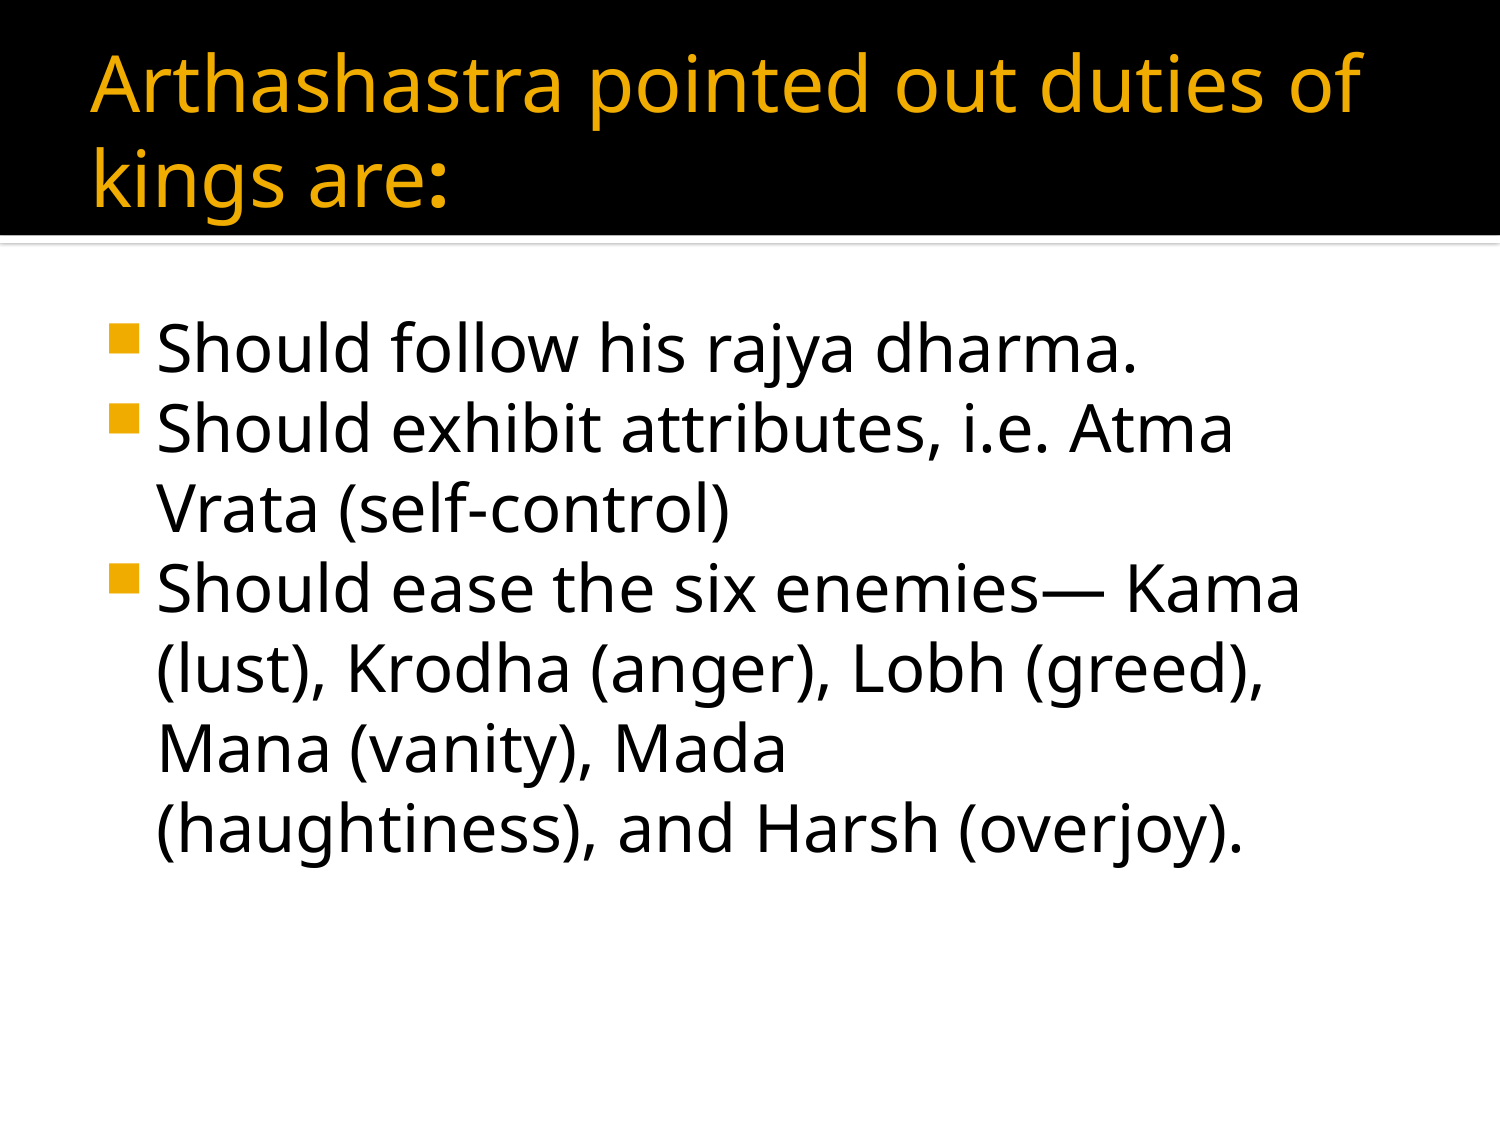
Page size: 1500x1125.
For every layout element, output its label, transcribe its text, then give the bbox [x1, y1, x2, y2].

list Should follow his rajya dharma. Should exhibit attributes, i.e. Atma Vrata (self-control) Should ease the six enemies— Kama (lust), Krodha (anger), Lobh (greed), Mana (vanity), Mada (haughtiness), and Harsh (overjoy). [75, 291, 1425, 1050]
title Arthashastra pointed out duties of kings are: [75, 25, 1425, 231]
